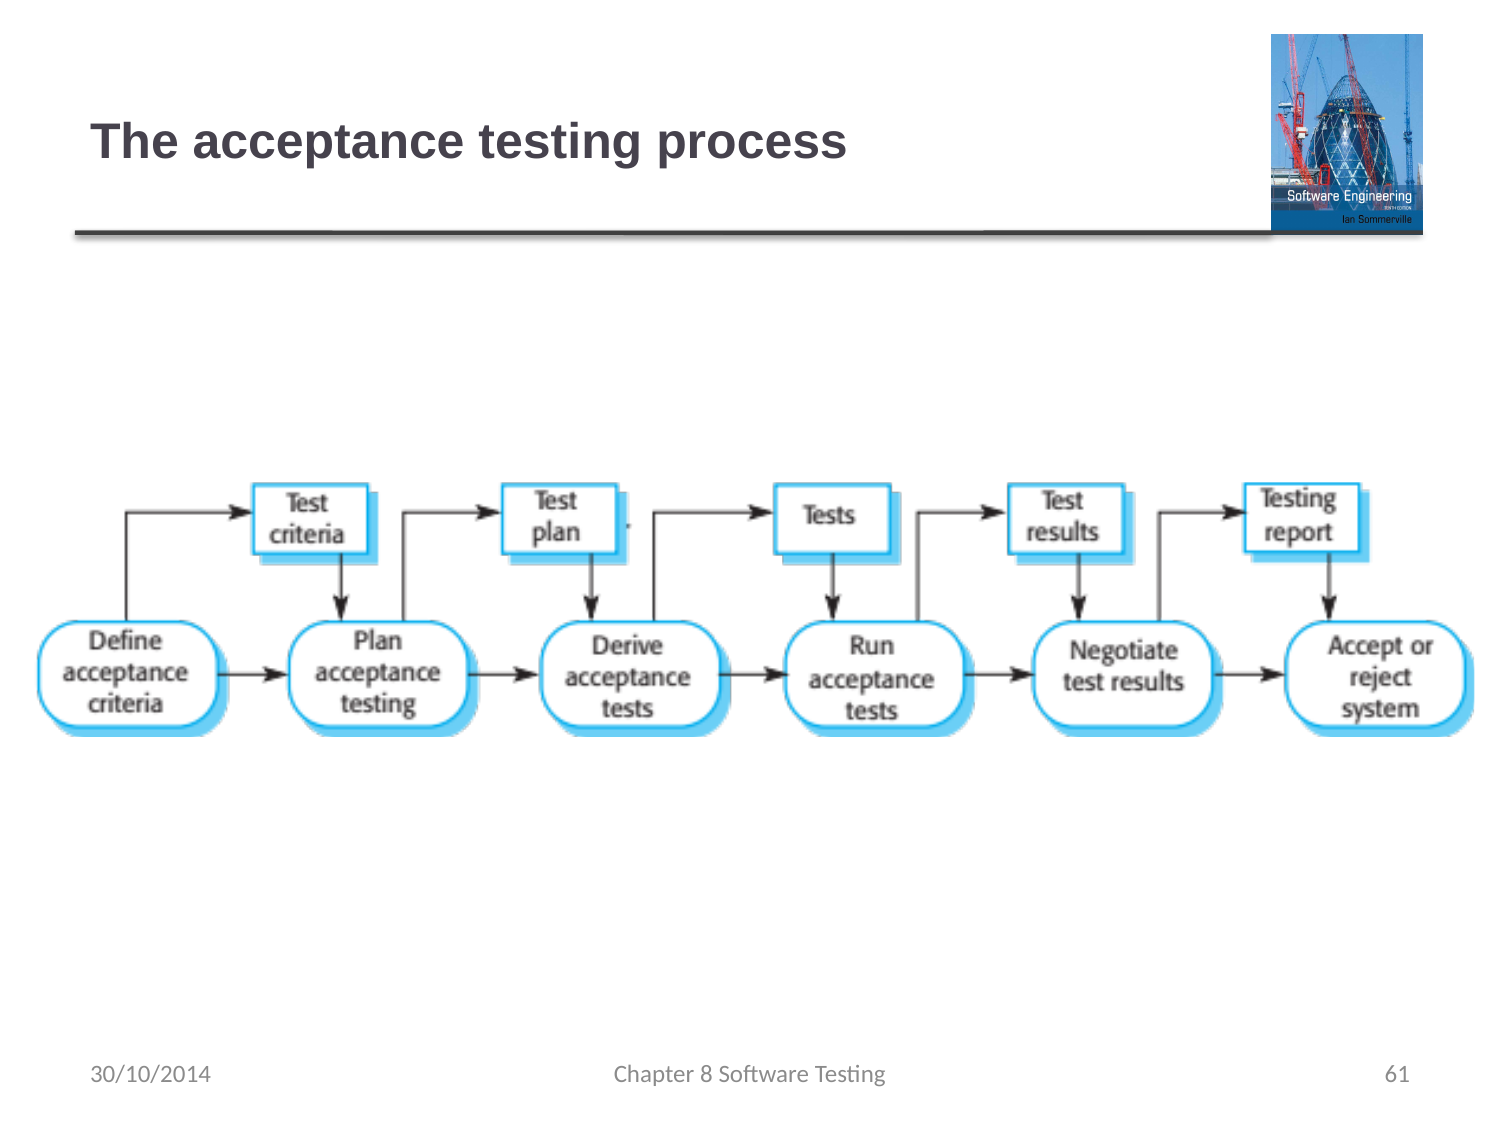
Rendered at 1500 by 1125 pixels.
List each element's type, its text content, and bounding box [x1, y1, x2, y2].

title The acceptance testing process [74, 44, 1272, 233]
picture [30, 481, 1475, 737]
picture [1271, 34, 1423, 230]
footer Chapter 8 Software Testing [512, 1042, 988, 1103]
slide_number 61 [1074, 1042, 1425, 1103]
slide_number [75, 1042, 425, 1103]
